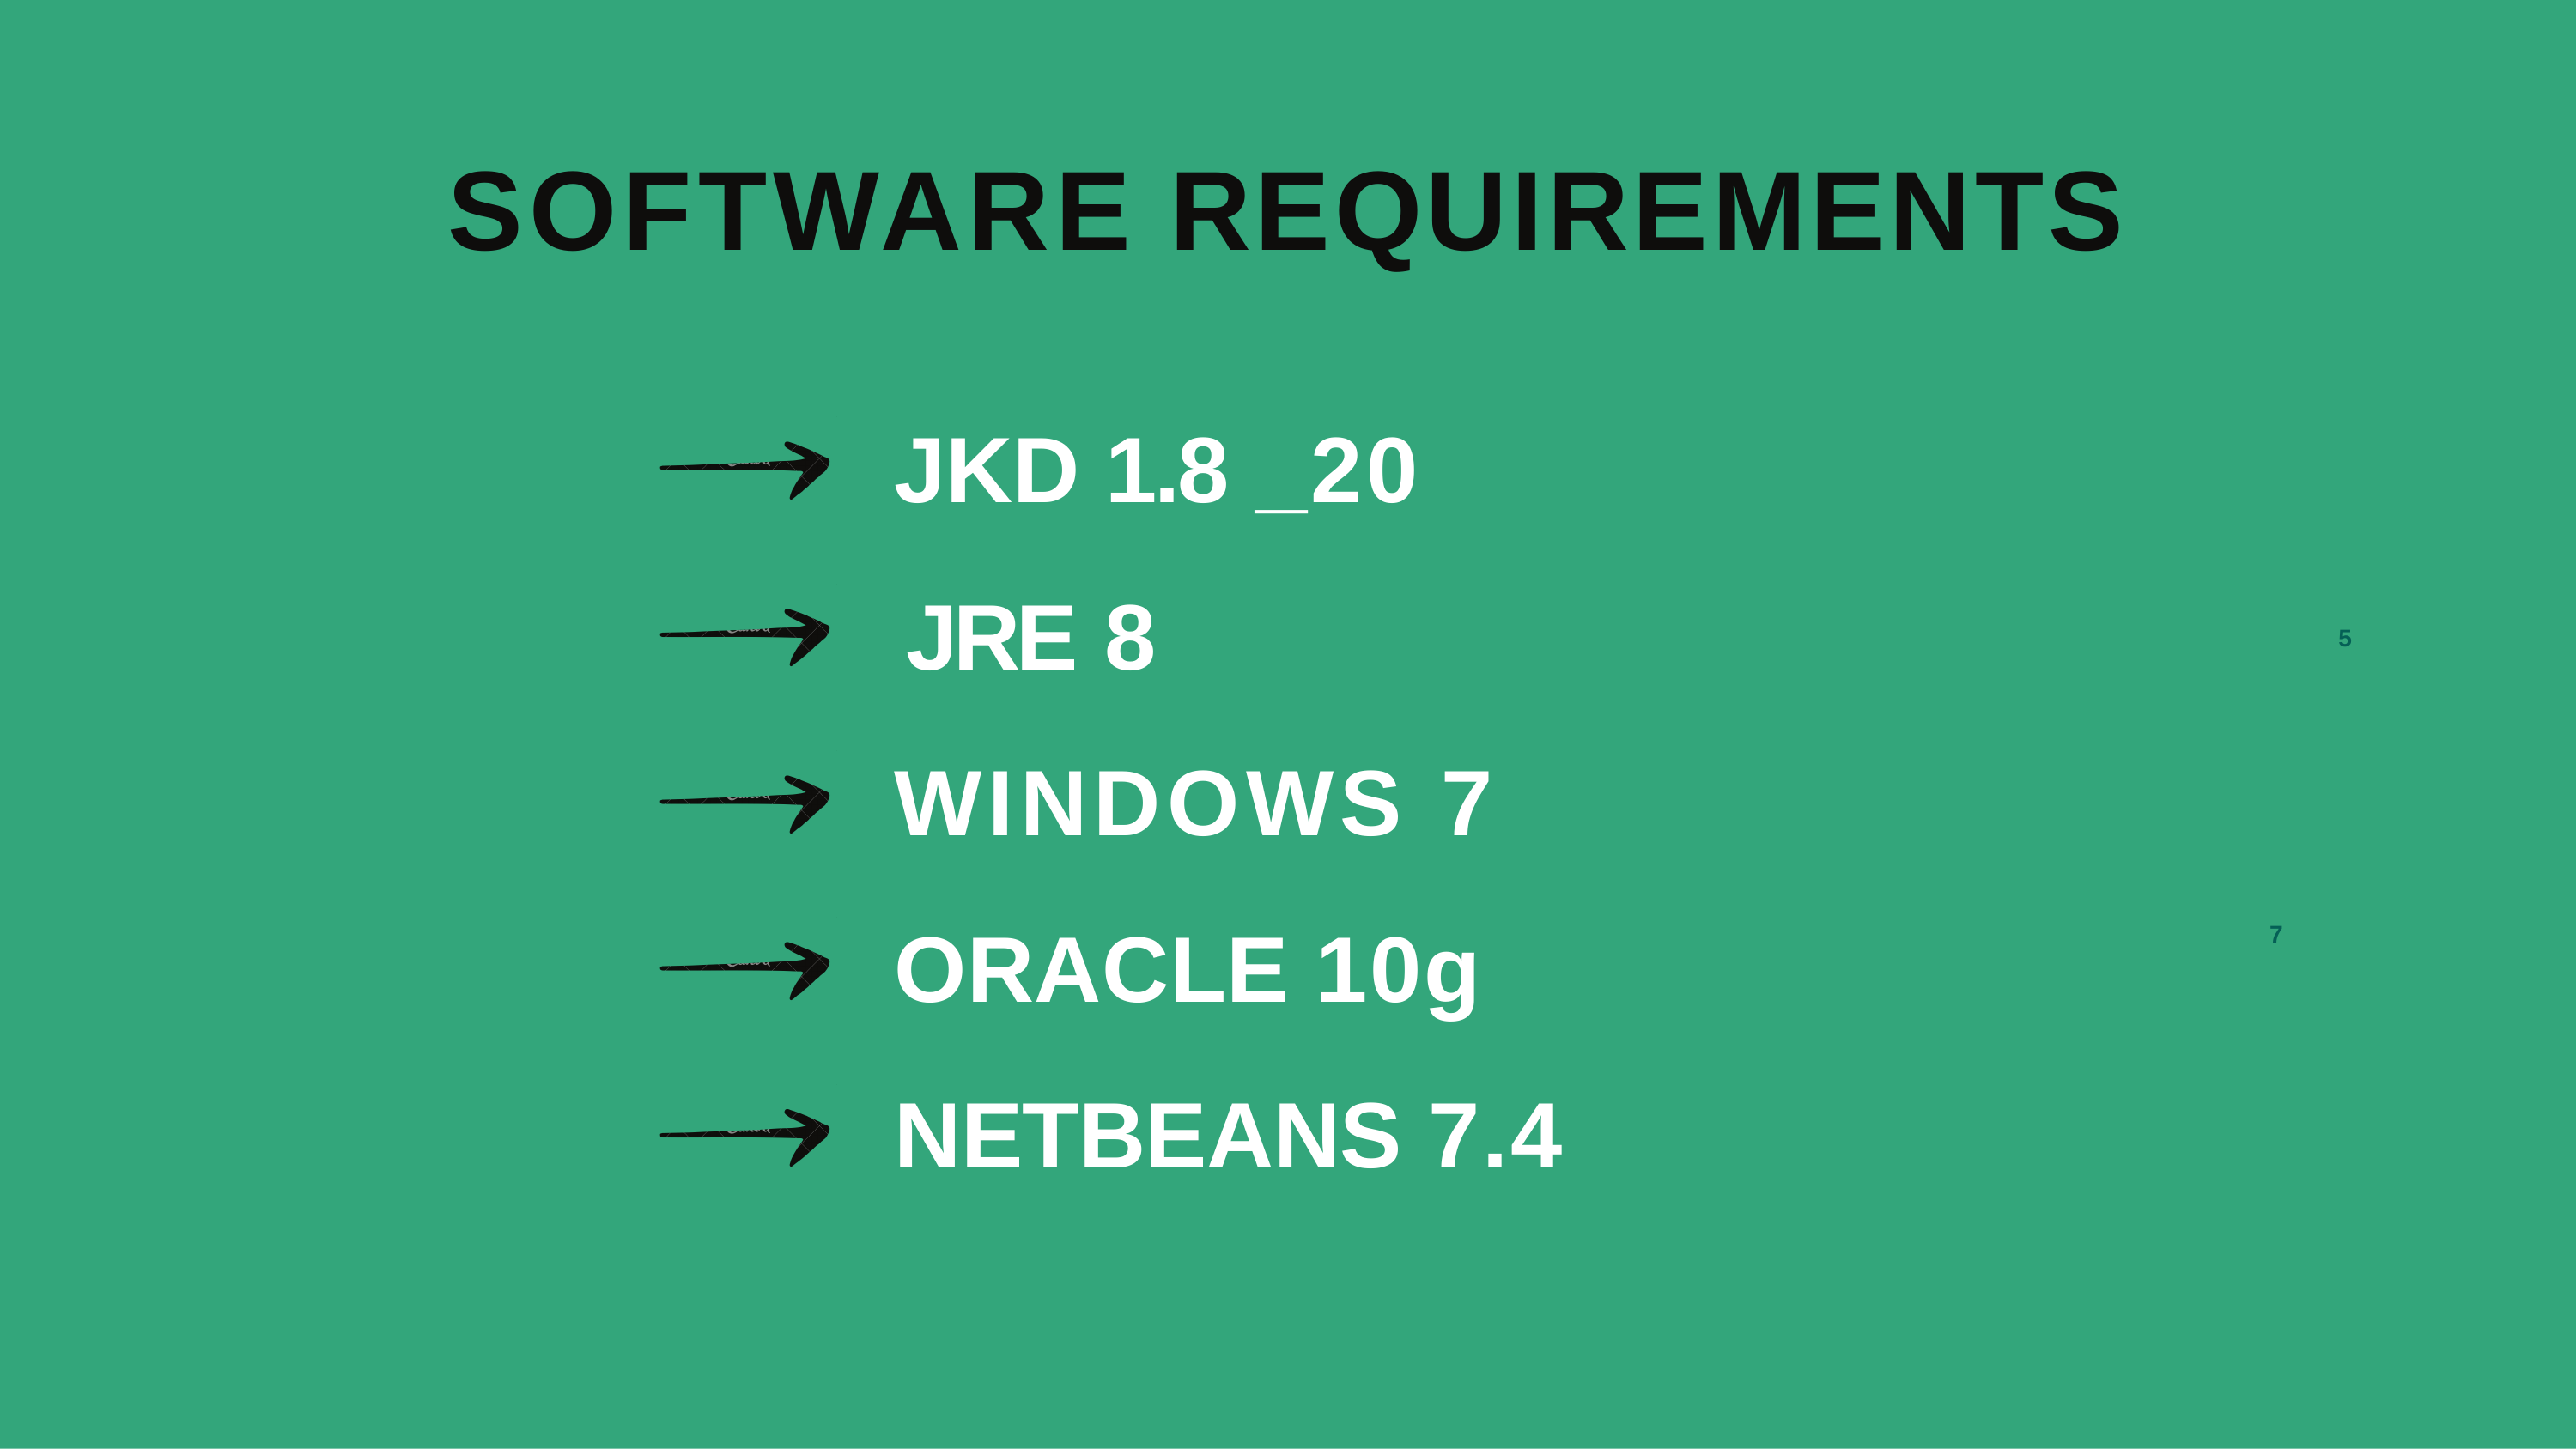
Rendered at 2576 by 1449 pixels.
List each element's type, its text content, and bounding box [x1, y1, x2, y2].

text_box [659, 750, 837, 834]
title SOFTWARE REQUIREMENTS [445, 136, 2131, 380]
text_box 7 [2268, 917, 2286, 949]
text_box [659, 917, 837, 1001]
text_box [659, 1084, 837, 1167]
text_box [659, 416, 837, 500]
text_box [659, 584, 837, 667]
text_box 5 [2336, 621, 2355, 652]
text_box JKD 1.8 _20 JRE 8 WINDOWS 7 ORACLE 10g NETBEANS 7.4 [892, 353, 1565, 1187]
